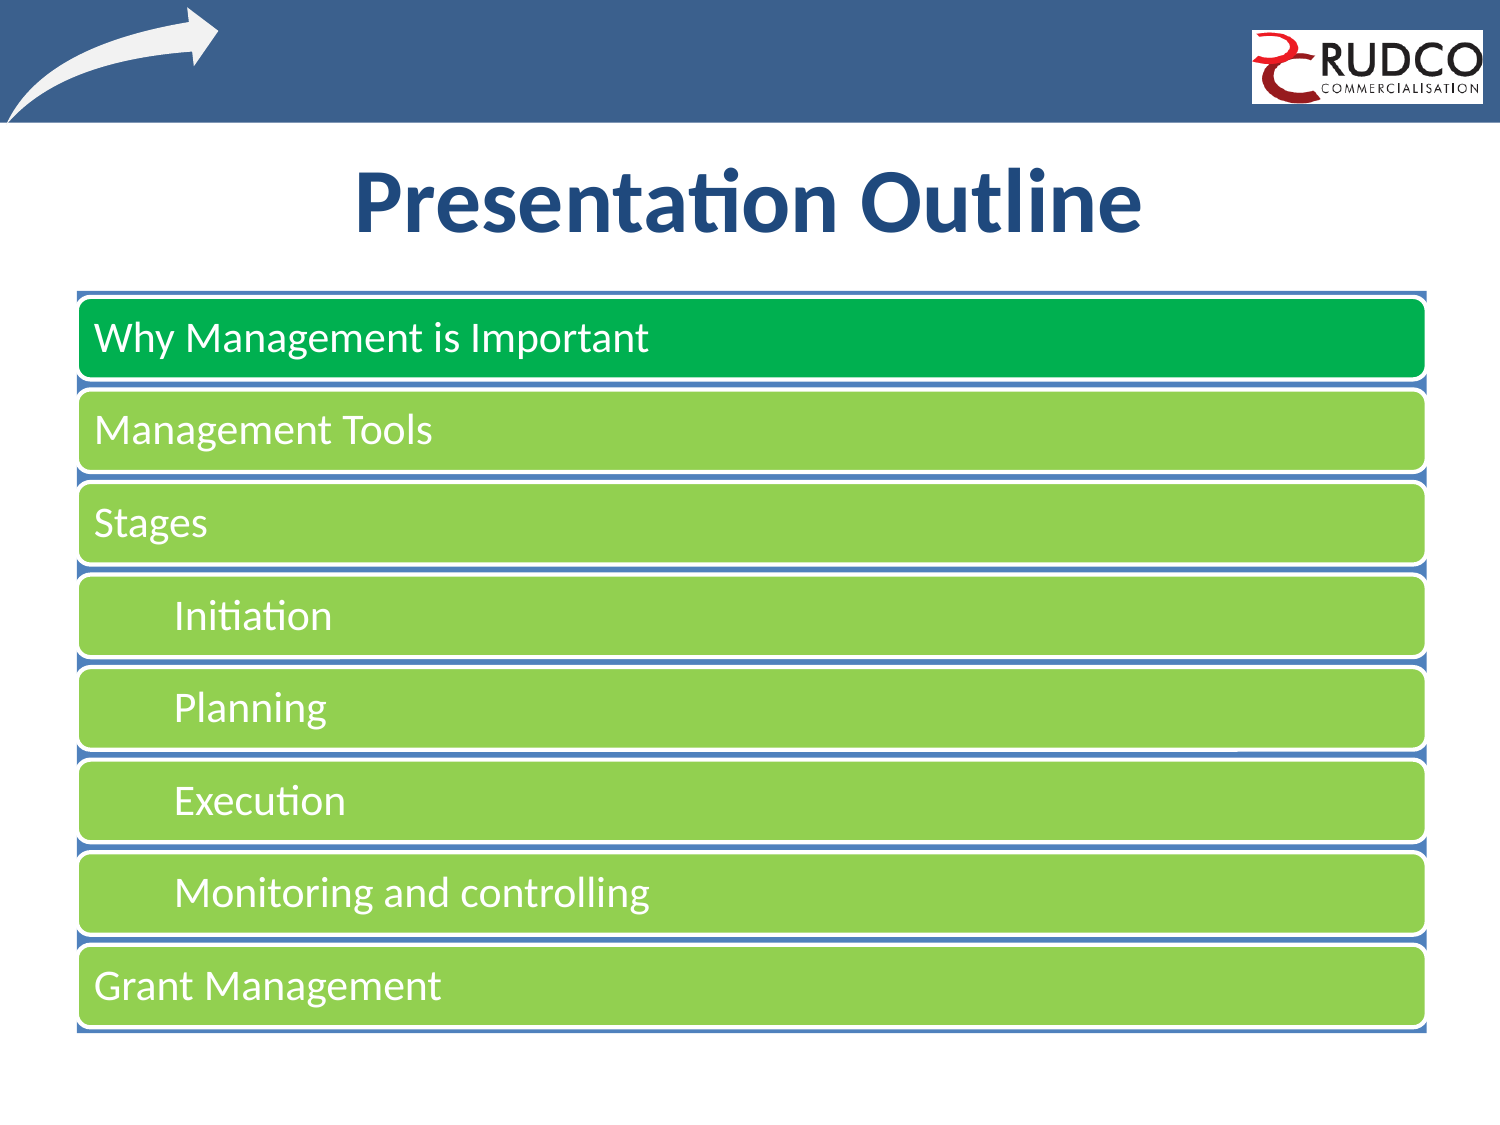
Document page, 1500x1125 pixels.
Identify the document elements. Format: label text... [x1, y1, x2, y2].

title Presentation Outline [75, 125, 1425, 268]
picture [1252, 30, 1483, 104]
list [76, 290, 1427, 1034]
